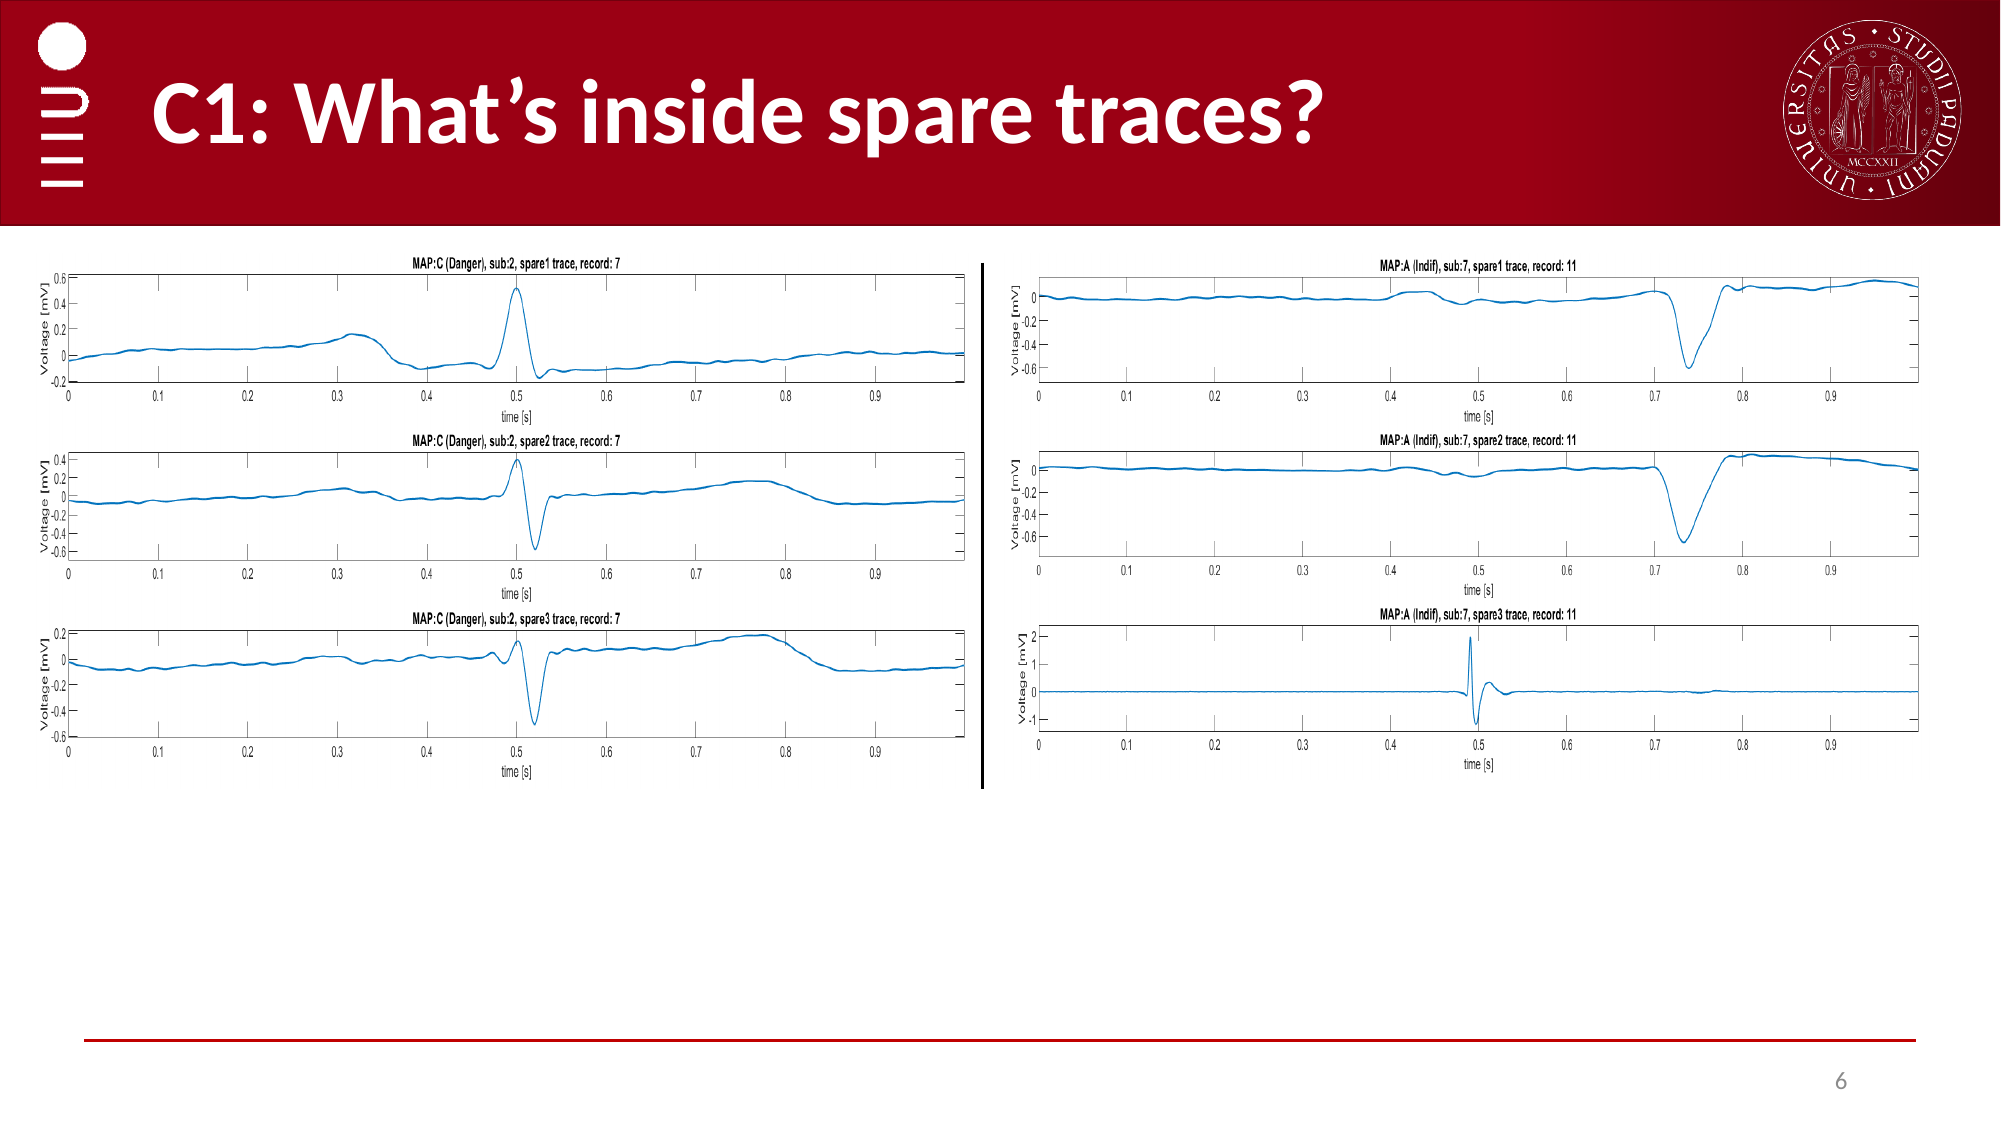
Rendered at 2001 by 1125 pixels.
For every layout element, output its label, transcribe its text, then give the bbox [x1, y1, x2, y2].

picture [1783, 20, 1963, 200]
picture [35, 253, 971, 789]
picture [999, 253, 1935, 780]
title C1: What’s inside spare traces? [137, 34, 1610, 194]
slide_number 6 [1412, 1049, 1863, 1110]
